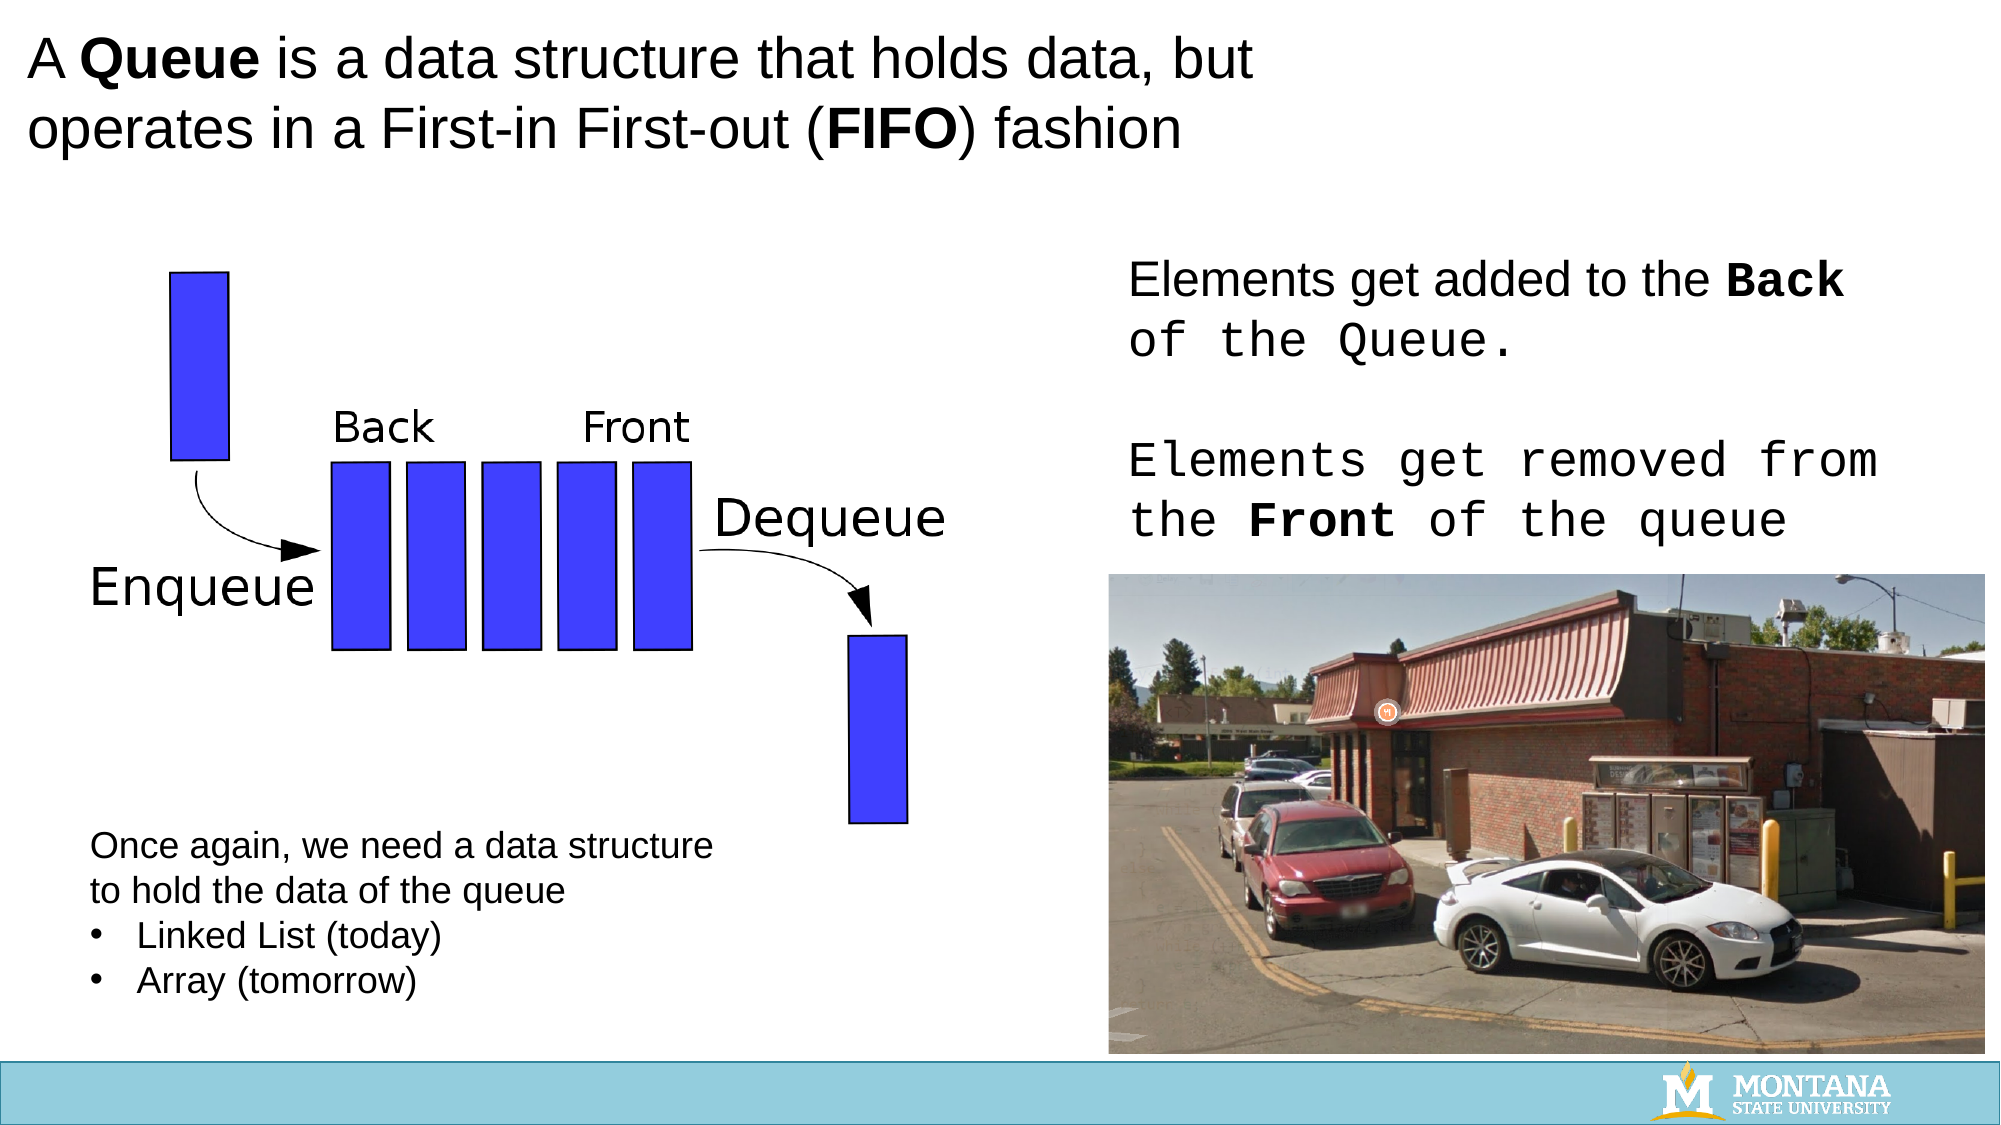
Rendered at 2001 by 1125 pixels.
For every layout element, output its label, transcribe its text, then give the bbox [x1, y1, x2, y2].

picture [74, 262, 947, 833]
text_box Once again, we need a data structure to hold the data of the queue Linked List (today) Array (tomorrow) [74, 840, 750, 1009]
text_box Elements get added to the Back of the Queue. Elements get removed from the Front of the queue [1113, 238, 1937, 554]
picture [1649, 1060, 1892, 1122]
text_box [0, 1060, 1646, 1125]
picture [1108, 574, 1986, 1054]
text_box A Queue is a data structure that holds data, but operates in a First-in First-out (FIFO) fashion [12, 12, 1410, 168]
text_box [1894, 1060, 2000, 1125]
